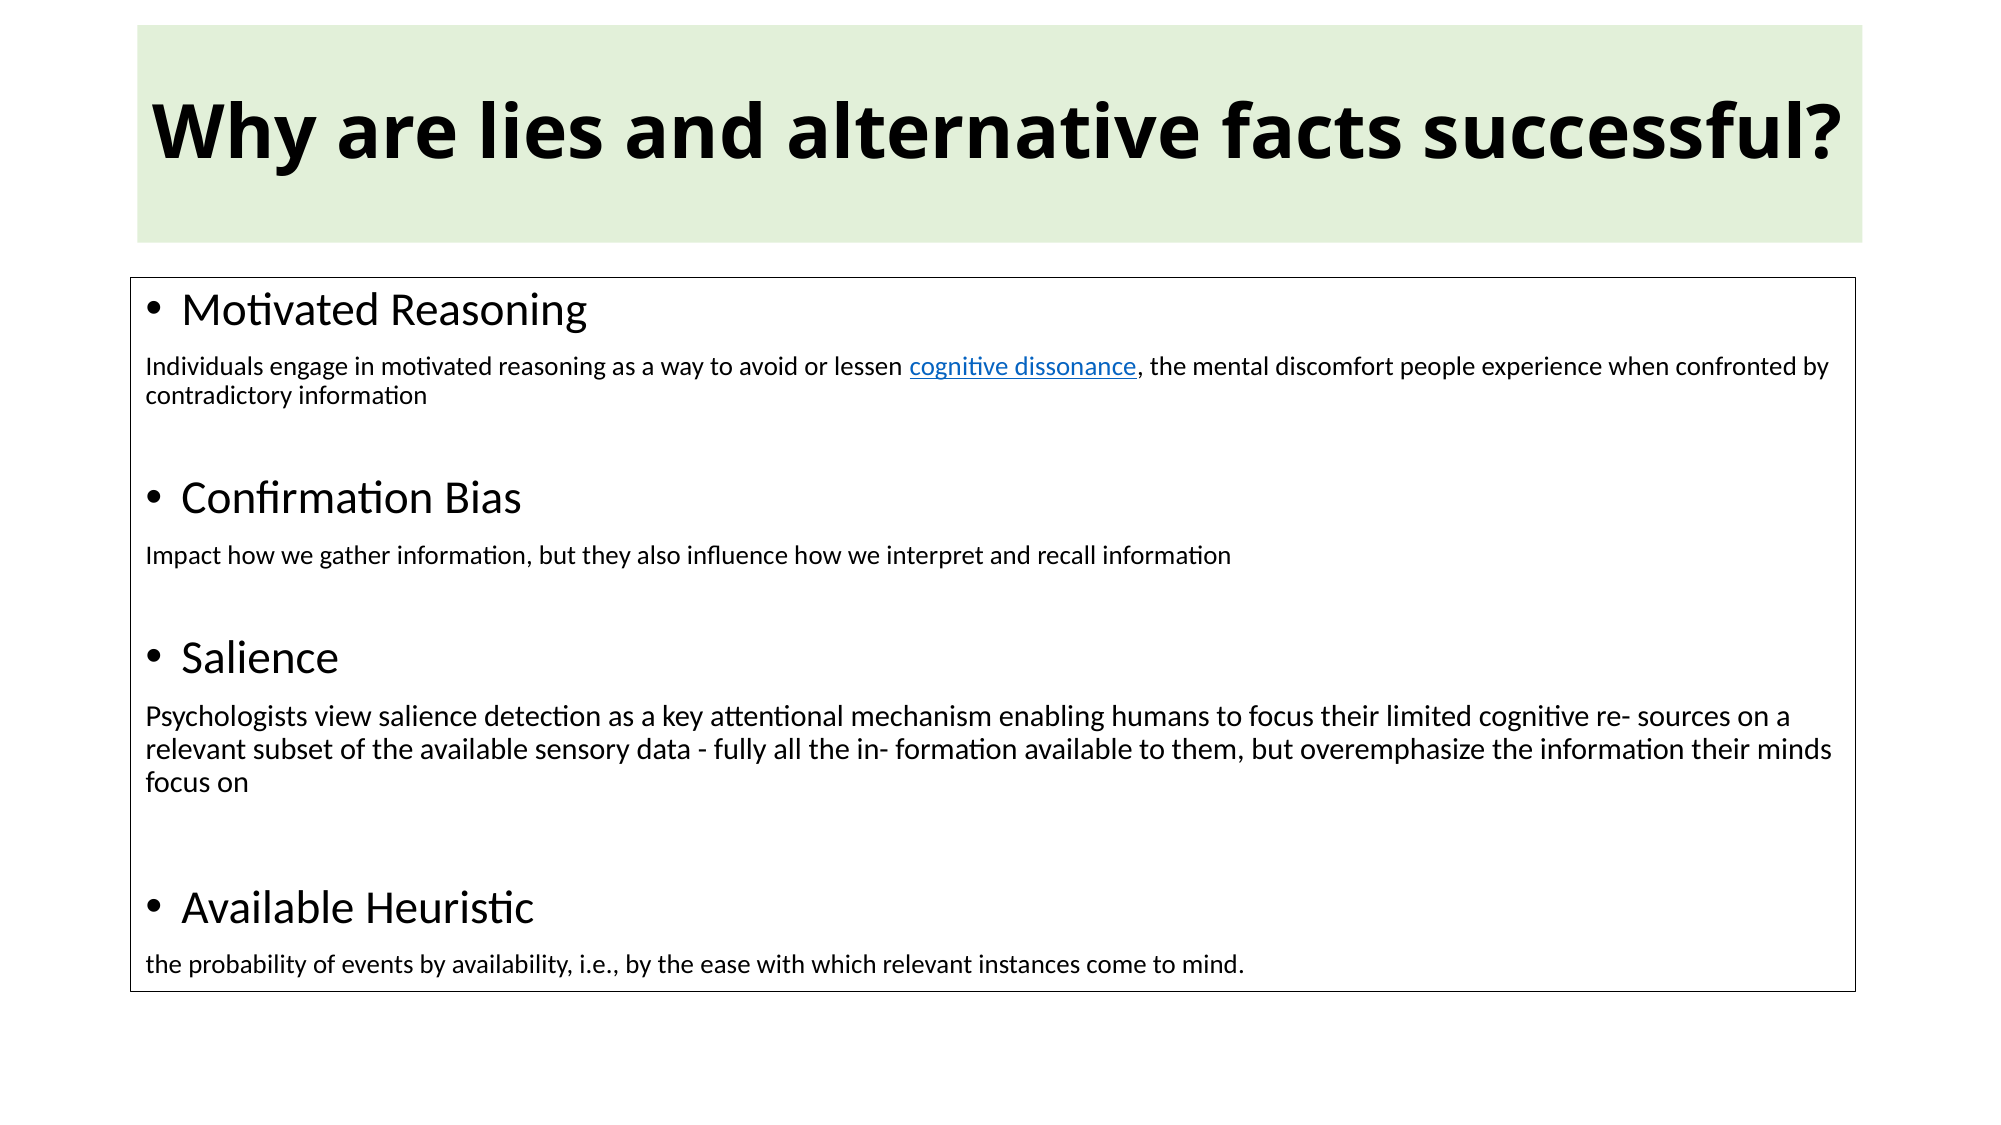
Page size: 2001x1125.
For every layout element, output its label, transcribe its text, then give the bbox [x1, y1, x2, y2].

list Motivated Reasoning Individuals engage in motivated reasoning as a way to avoid or lessen cognitive dissonance, the mental discomfort people experience when confronted by contradictory information Confirmation Bias Impact how we gather information, but they also influence how we interpret and recall information Salience Psychologists view salience detection as a key attentional mechanism enabling humans to focus their limited cognitive re- sources on a relevant subset of the available sensory data - fully all the in- formation available to them, but overemphasize the information their minds focus on Available Heuristic the probability of events by availability, i.e., by the ease with which relevant instances come to mind. [130, 277, 1856, 992]
title Why are lies and alternative facts successful? [137, 25, 1863, 243]
